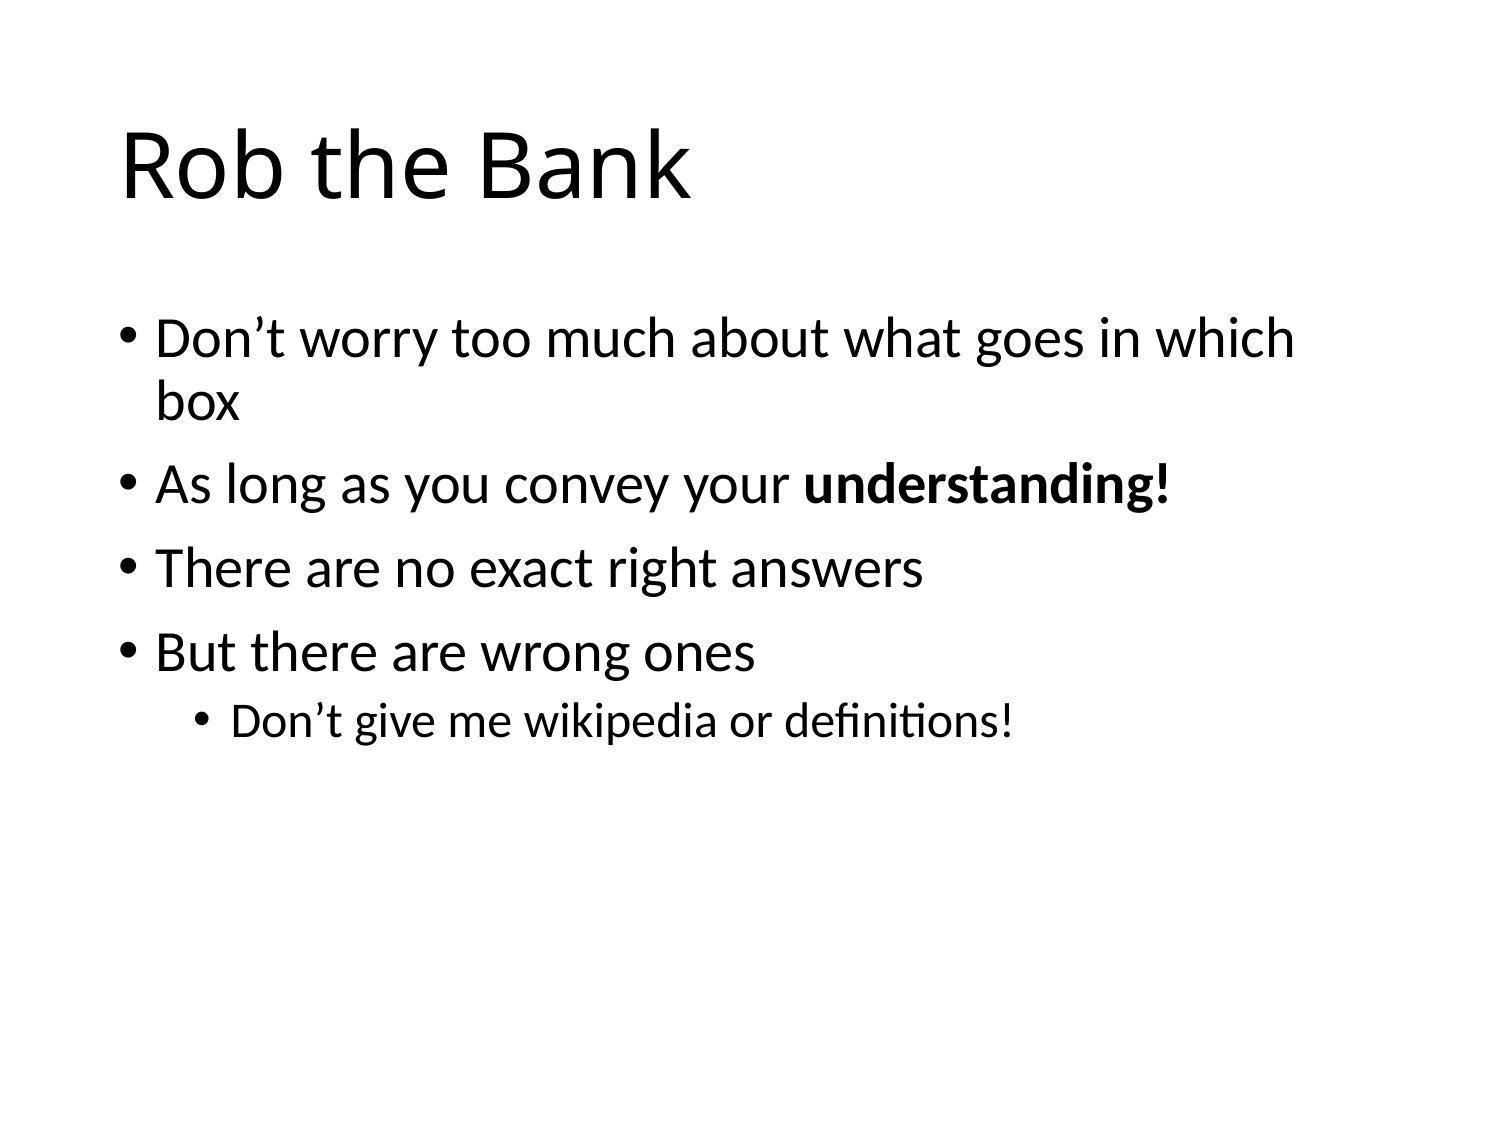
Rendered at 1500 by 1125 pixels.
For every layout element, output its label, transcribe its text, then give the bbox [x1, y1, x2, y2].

list Don’t worry too much about what goes in which box As long as you convey your understanding! There are no exact right answers But there are wrong ones Don’t give me wikipedia or definitions! [103, 299, 1397, 1014]
title Rob the Bank [103, 59, 1397, 278]
